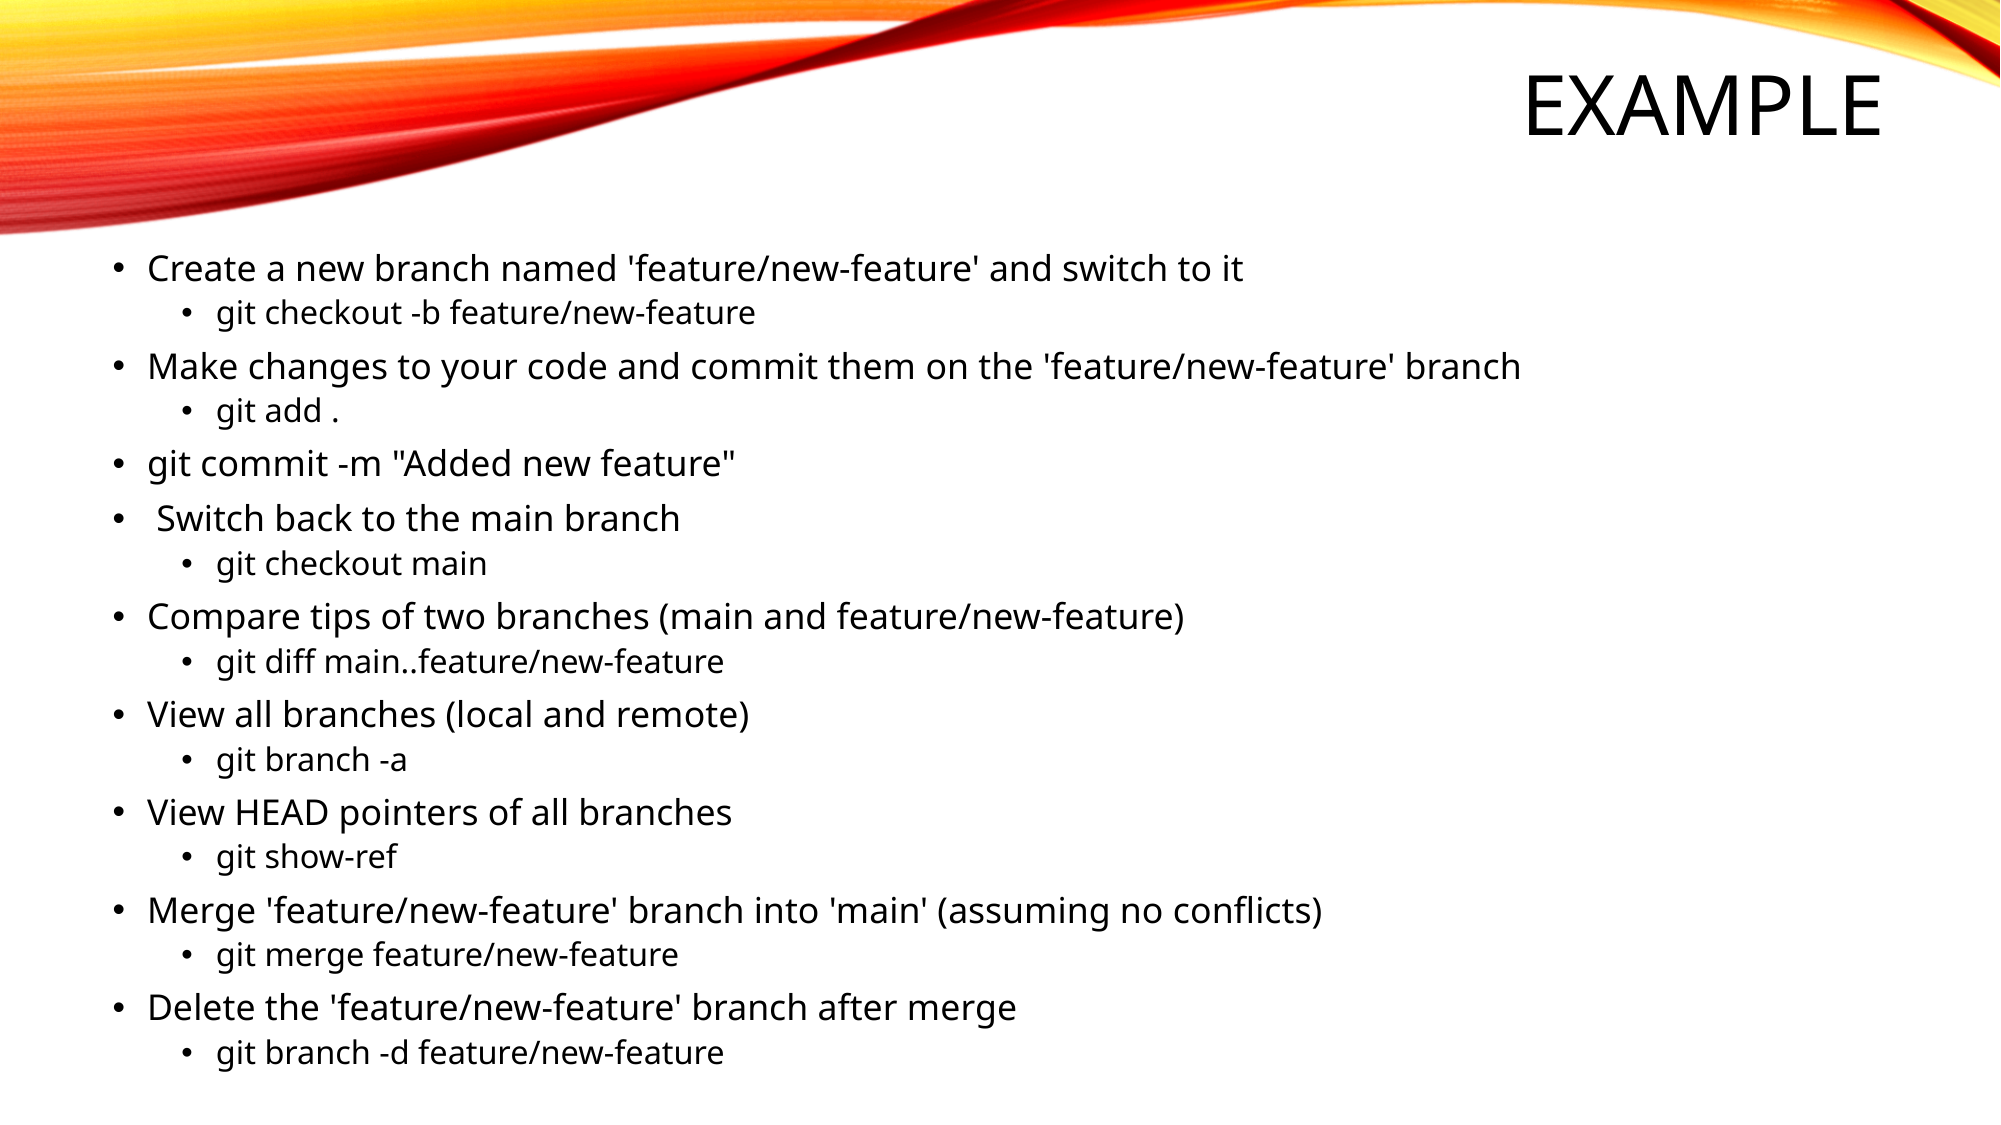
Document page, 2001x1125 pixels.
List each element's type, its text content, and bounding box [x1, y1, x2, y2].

title Example [622, 43, 1900, 173]
list Create a new branch named 'feature/new-feature' and switch to it git checkout -b feature/new-feature Make changes to your code and commit them on the 'feature/new-feature' branch git add . git commit -m "Added new feature" Switch back to the main branch git checkout main Compare tips of two branches (main and feature/new-feature) git diff main..feature/new-feature View all branches (local and remote) git branch -a View HEAD pointers of all branches git show-ref Merge 'feature/new-feature' branch into 'main' (assuming no conflicts) git merge feature/new-feature Delete the 'feature/new-feature' branch after merge git branch -d feature/new-feature [97, 243, 1898, 1082]
picture [0, 0, 2000, 237]
